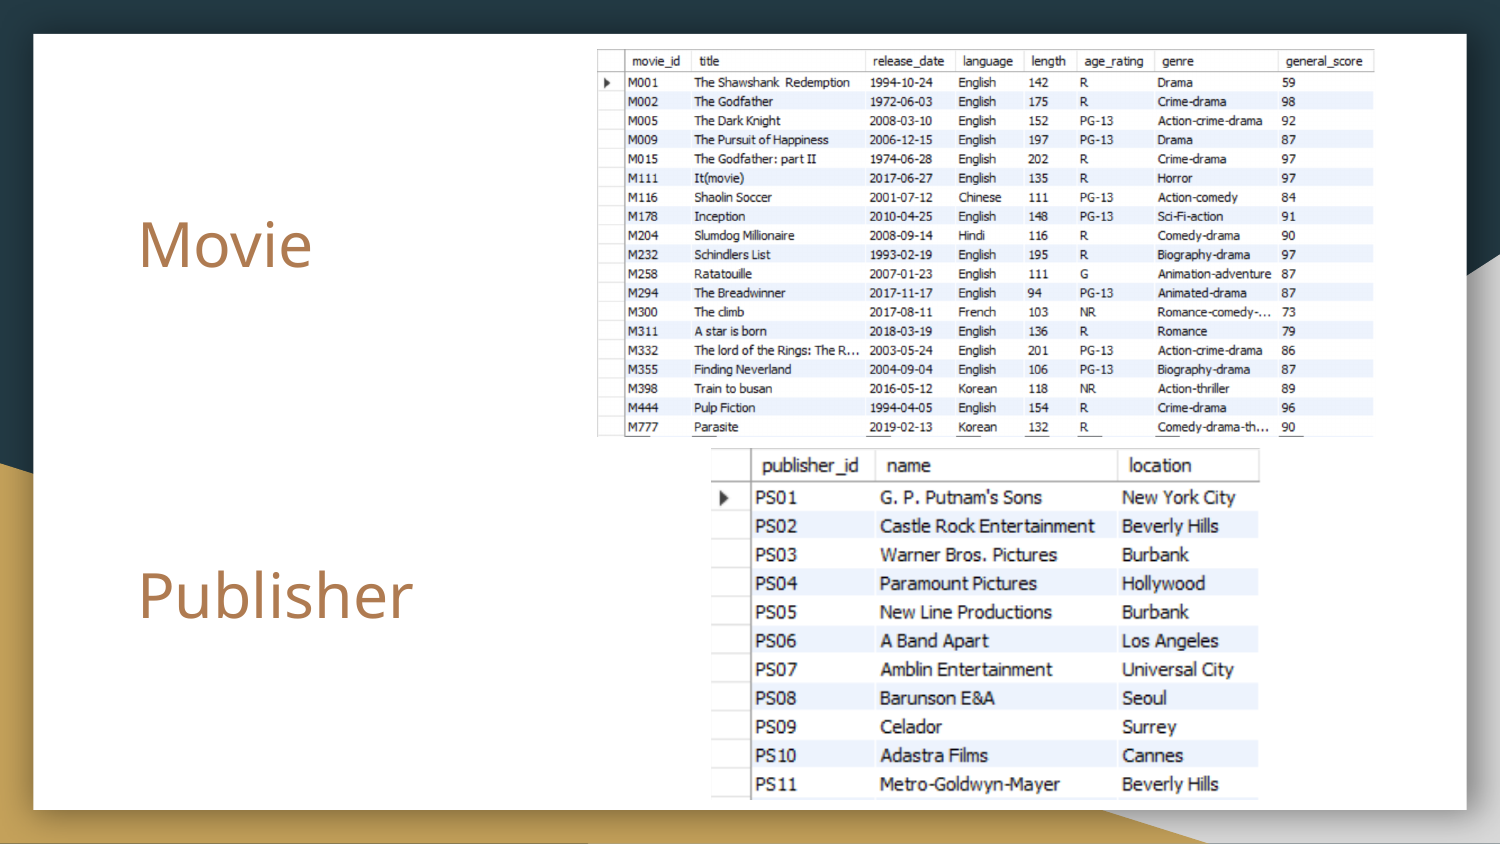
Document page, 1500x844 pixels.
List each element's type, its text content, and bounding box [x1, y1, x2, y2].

text_box Publisher [137, 541, 598, 646]
picture [597, 49, 1377, 437]
text_box Movie [137, 190, 592, 295]
picture [710, 448, 1263, 800]
